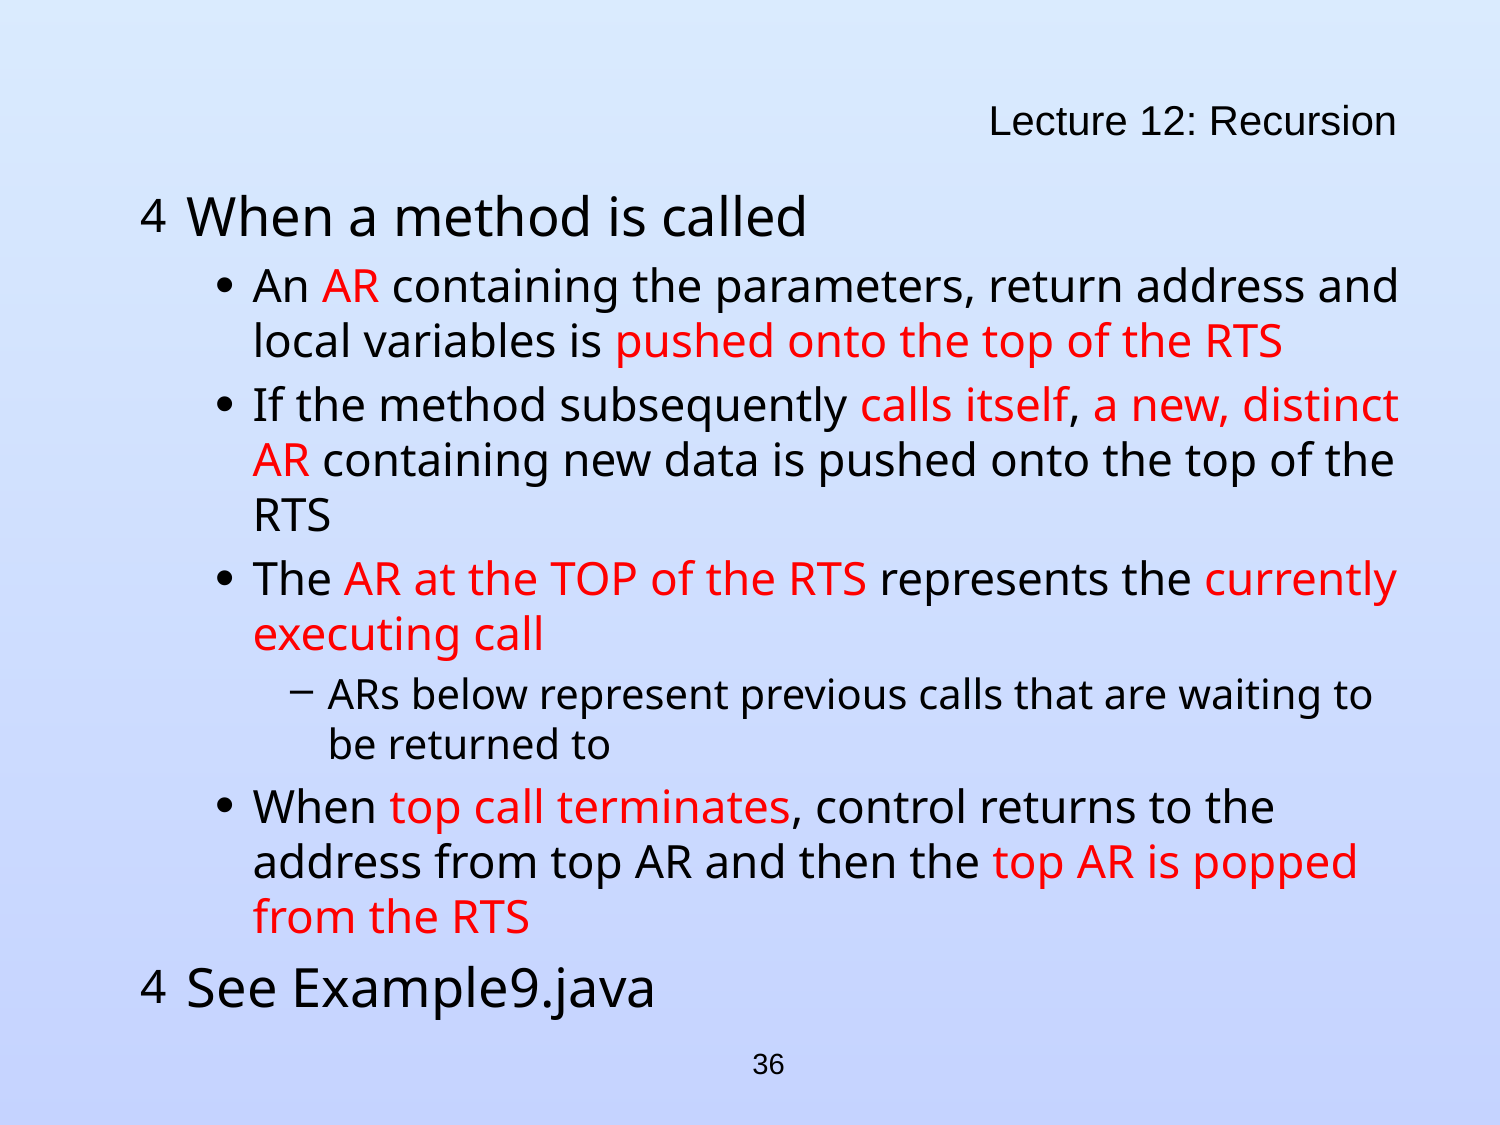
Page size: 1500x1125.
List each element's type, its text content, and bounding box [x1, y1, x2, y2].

title Lecture 12: Recursion [87, 99, 1413, 150]
slide_number 36 [612, 1024, 926, 1101]
list When a method is called An AR containing the parameters, return address and local variables is pushed onto the top of the RTS If the method subsequently calls itself, a new, distinct AR containing new data is pushed onto the top of the RTS The AR at the TOP of the RTS represents the currently executing call ARs below represent previous calls that are waiting to be returned to When top call terminates, control returns to the address from top AR and then the top AR is popped from the RTS See Example9.java [50, 174, 1438, 1000]
